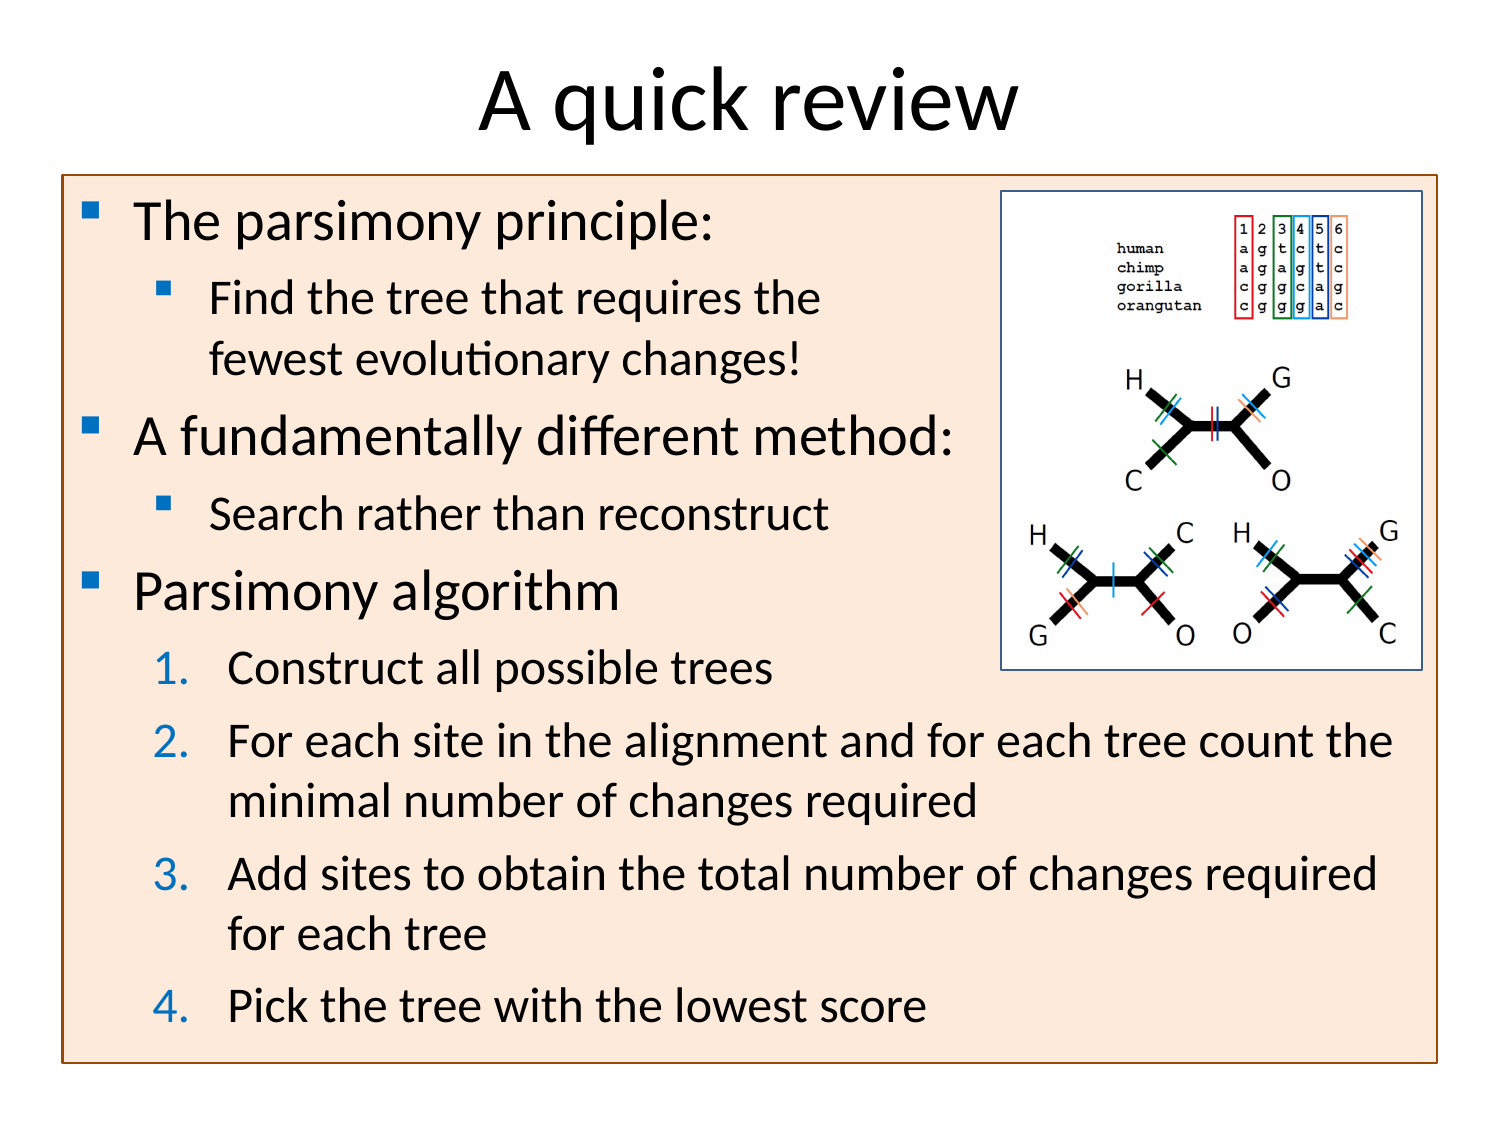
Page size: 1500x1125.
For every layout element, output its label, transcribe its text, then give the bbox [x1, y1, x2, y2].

text_box The parsimony principle: Find the tree that requires the fewest evolutionary changes! A fundamentally different method: Search rather than reconstruct Parsimony algorithm Construct all possible trees For each site in the alignment and for each tree count the minimal number of changes required Add sites to obtain the total number of changes required for each tree Pick the tree with the lowest score [62, 187, 1438, 1063]
text_box A quick review [0, 0, 1500, 187]
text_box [1000, 191, 1423, 671]
